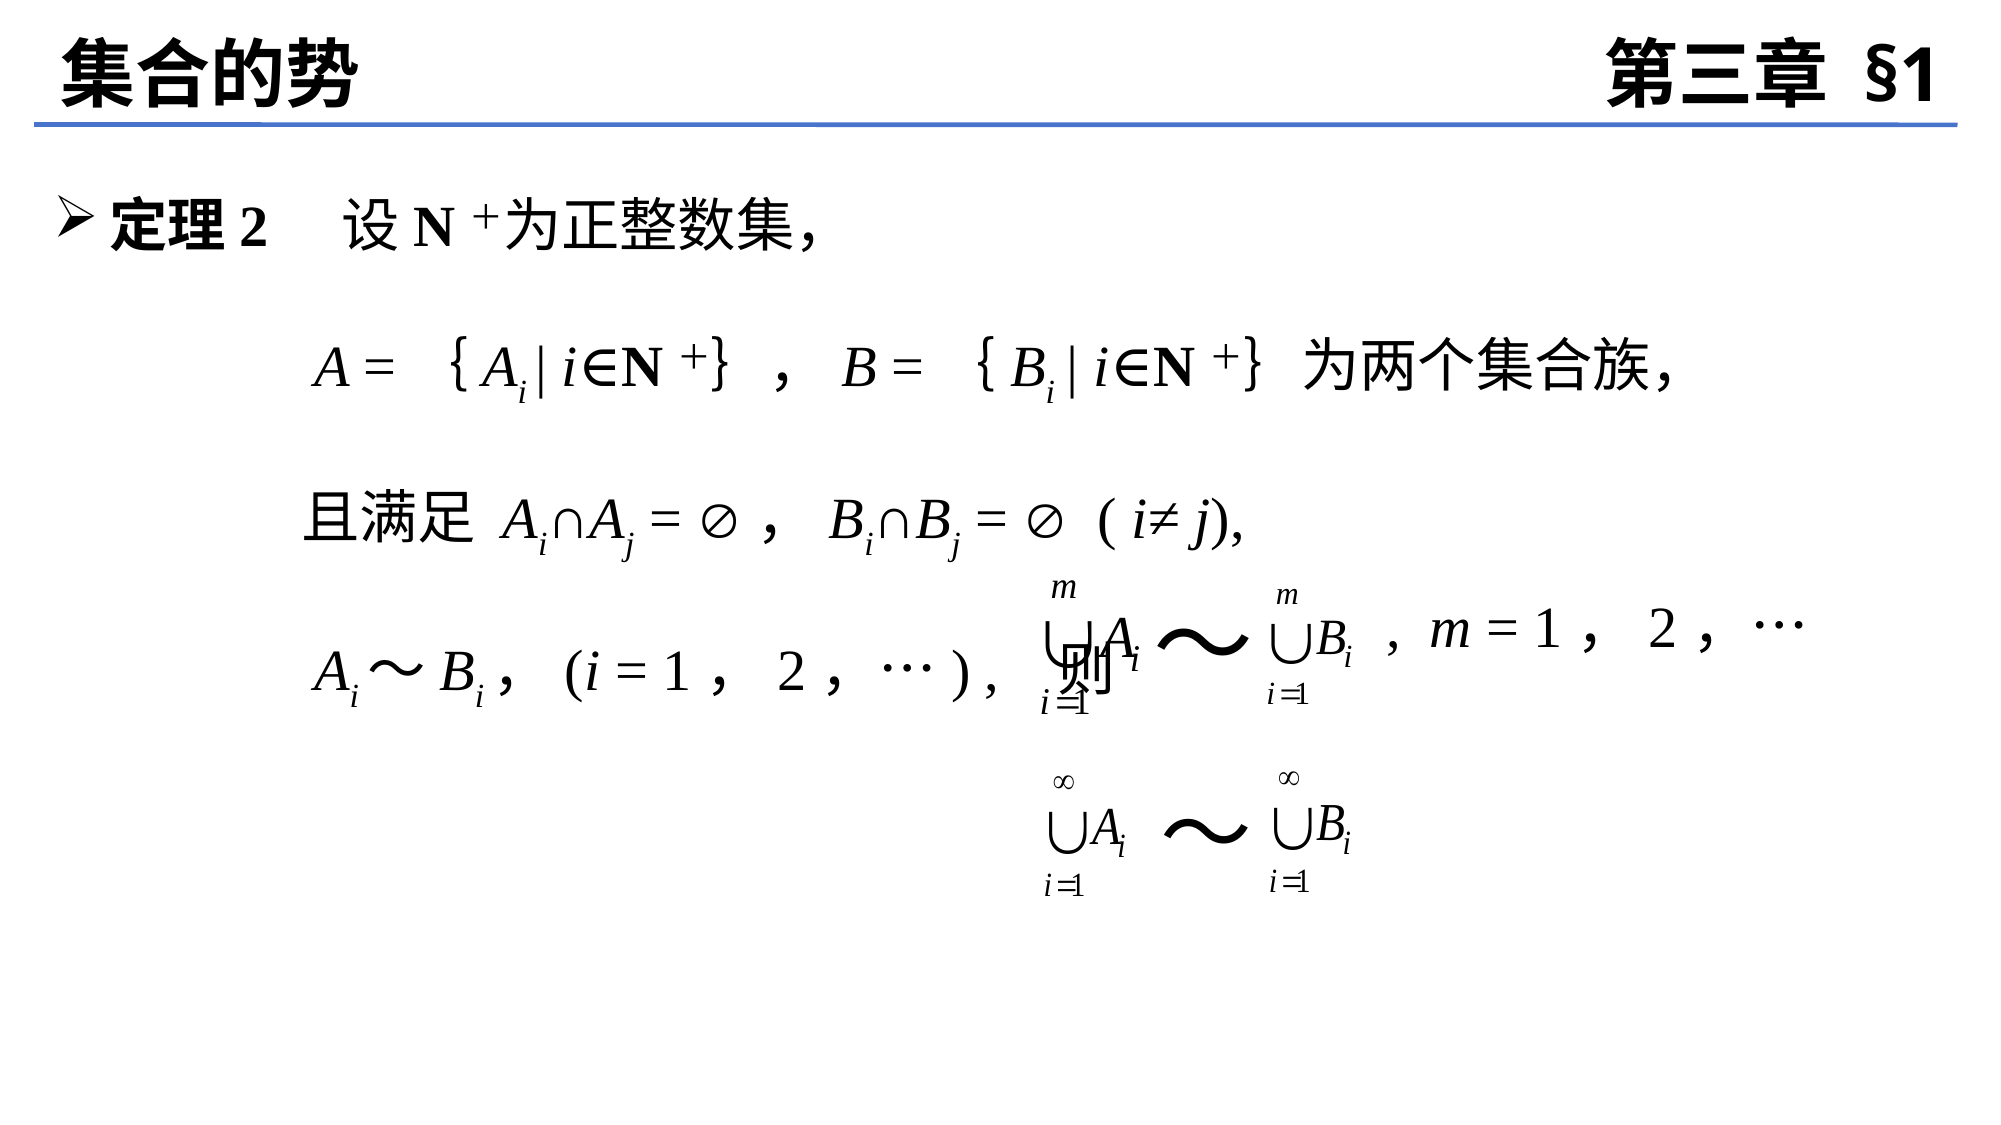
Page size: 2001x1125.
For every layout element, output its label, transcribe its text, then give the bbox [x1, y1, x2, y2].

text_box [1029, 554, 1975, 728]
text_box 定理2 设N＋为正整数集， A =｛Ai | i∈N＋｝，B =｛Bi | i∈N＋｝为两个集合族， 且满足 Ai∩Aj = ，Bi∩Bj =  ( i≠ j), Ai～Bi，(i = 1，2，…) , 则 [38, 181, 1958, 938]
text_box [1034, 748, 1365, 909]
text_box 集合的势 [46, 18, 662, 124]
text_box 第三章 §1 [1576, 19, 1958, 124]
